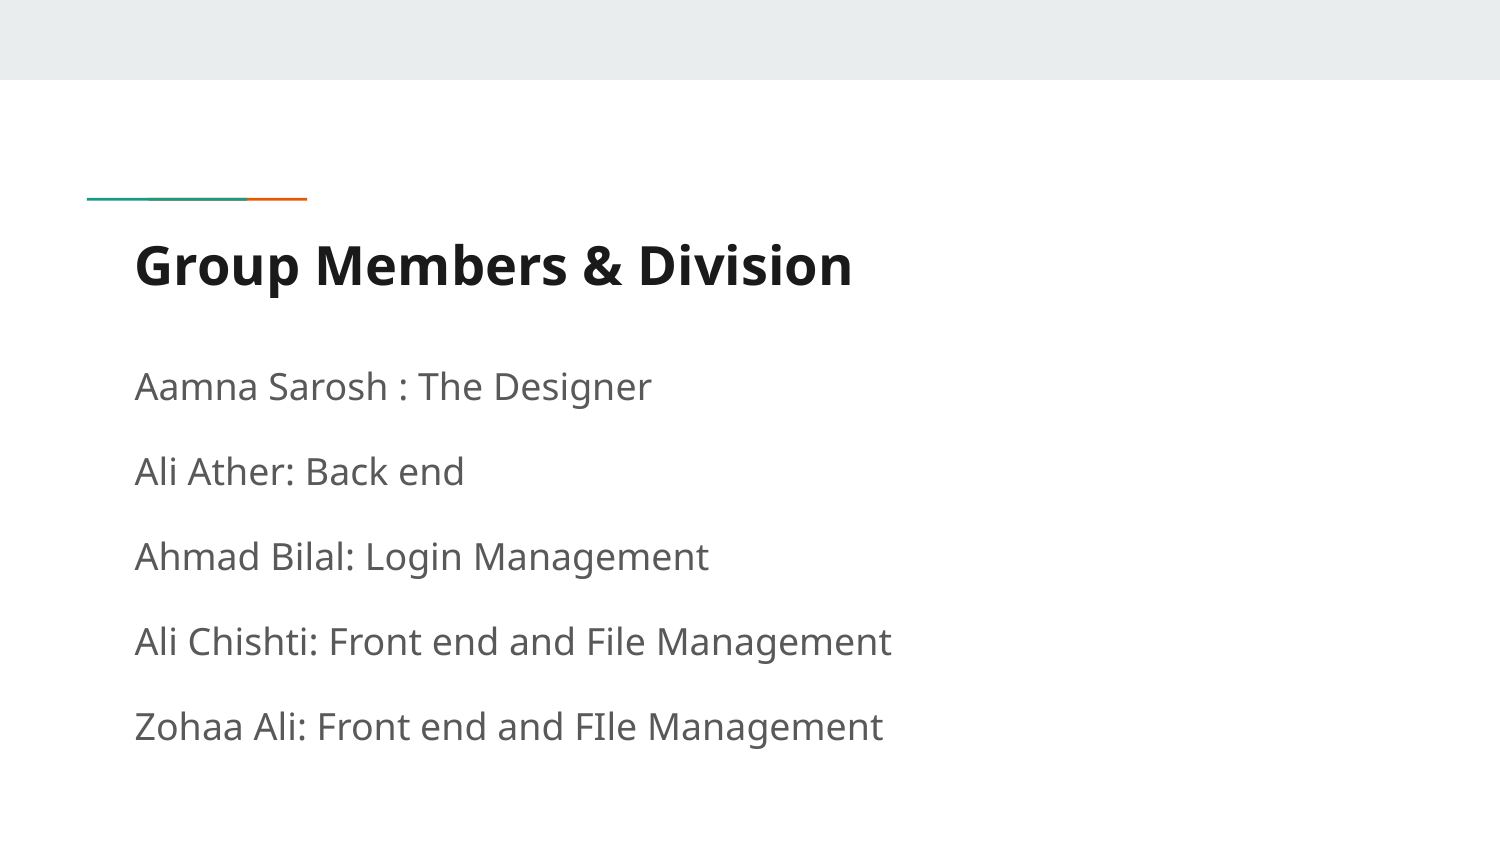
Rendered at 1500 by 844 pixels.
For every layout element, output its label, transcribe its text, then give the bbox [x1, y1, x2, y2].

title Group Members & Division [119, 216, 1381, 305]
list Aamna Sarosh : The Designer Ali Ather: Back end Ahmad Bilal: Login Management Ali Chishti: Front end and File Management Zohaa Ali: Front end and FIle Management [119, 341, 1381, 712]
